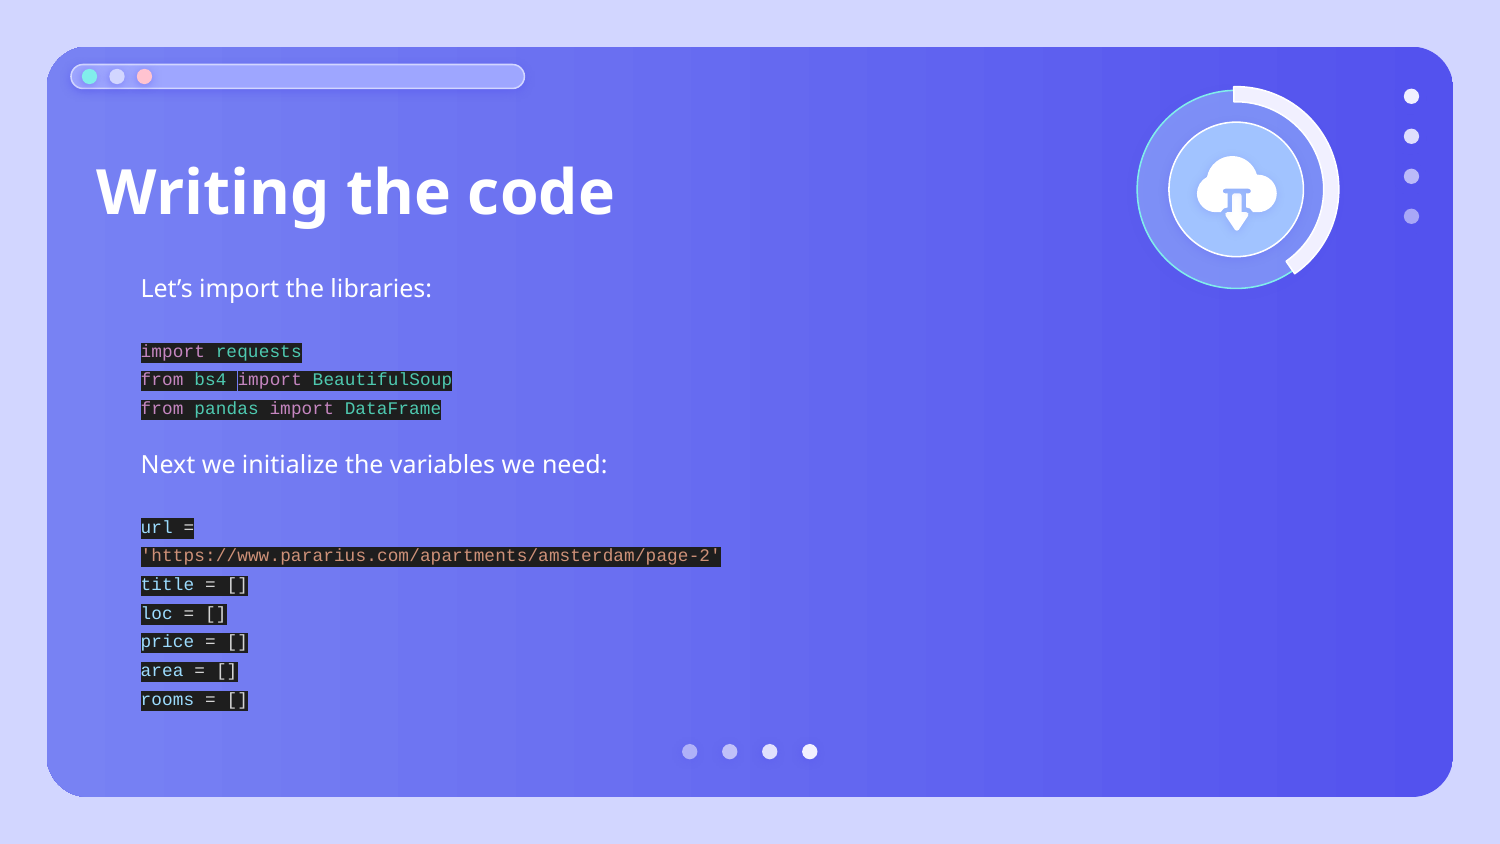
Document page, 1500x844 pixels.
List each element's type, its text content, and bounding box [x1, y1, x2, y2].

text_box [1233, 86, 1339, 274]
text_box Let’s import the libraries: import requests from bs4 import BeautifulSoup from pandas import DataFrame Next we initialize the variables we need: url = 'https://www.pararius.com/apartments/amsterdam/page-2' title = [] loc = [] price = [] area = [] rooms = [] [125, 257, 744, 759]
text_box [1137, 90, 1323, 289]
text_box [1168, 122, 1304, 257]
title Writing the code [81, 153, 732, 226]
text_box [1196, 155, 1278, 232]
